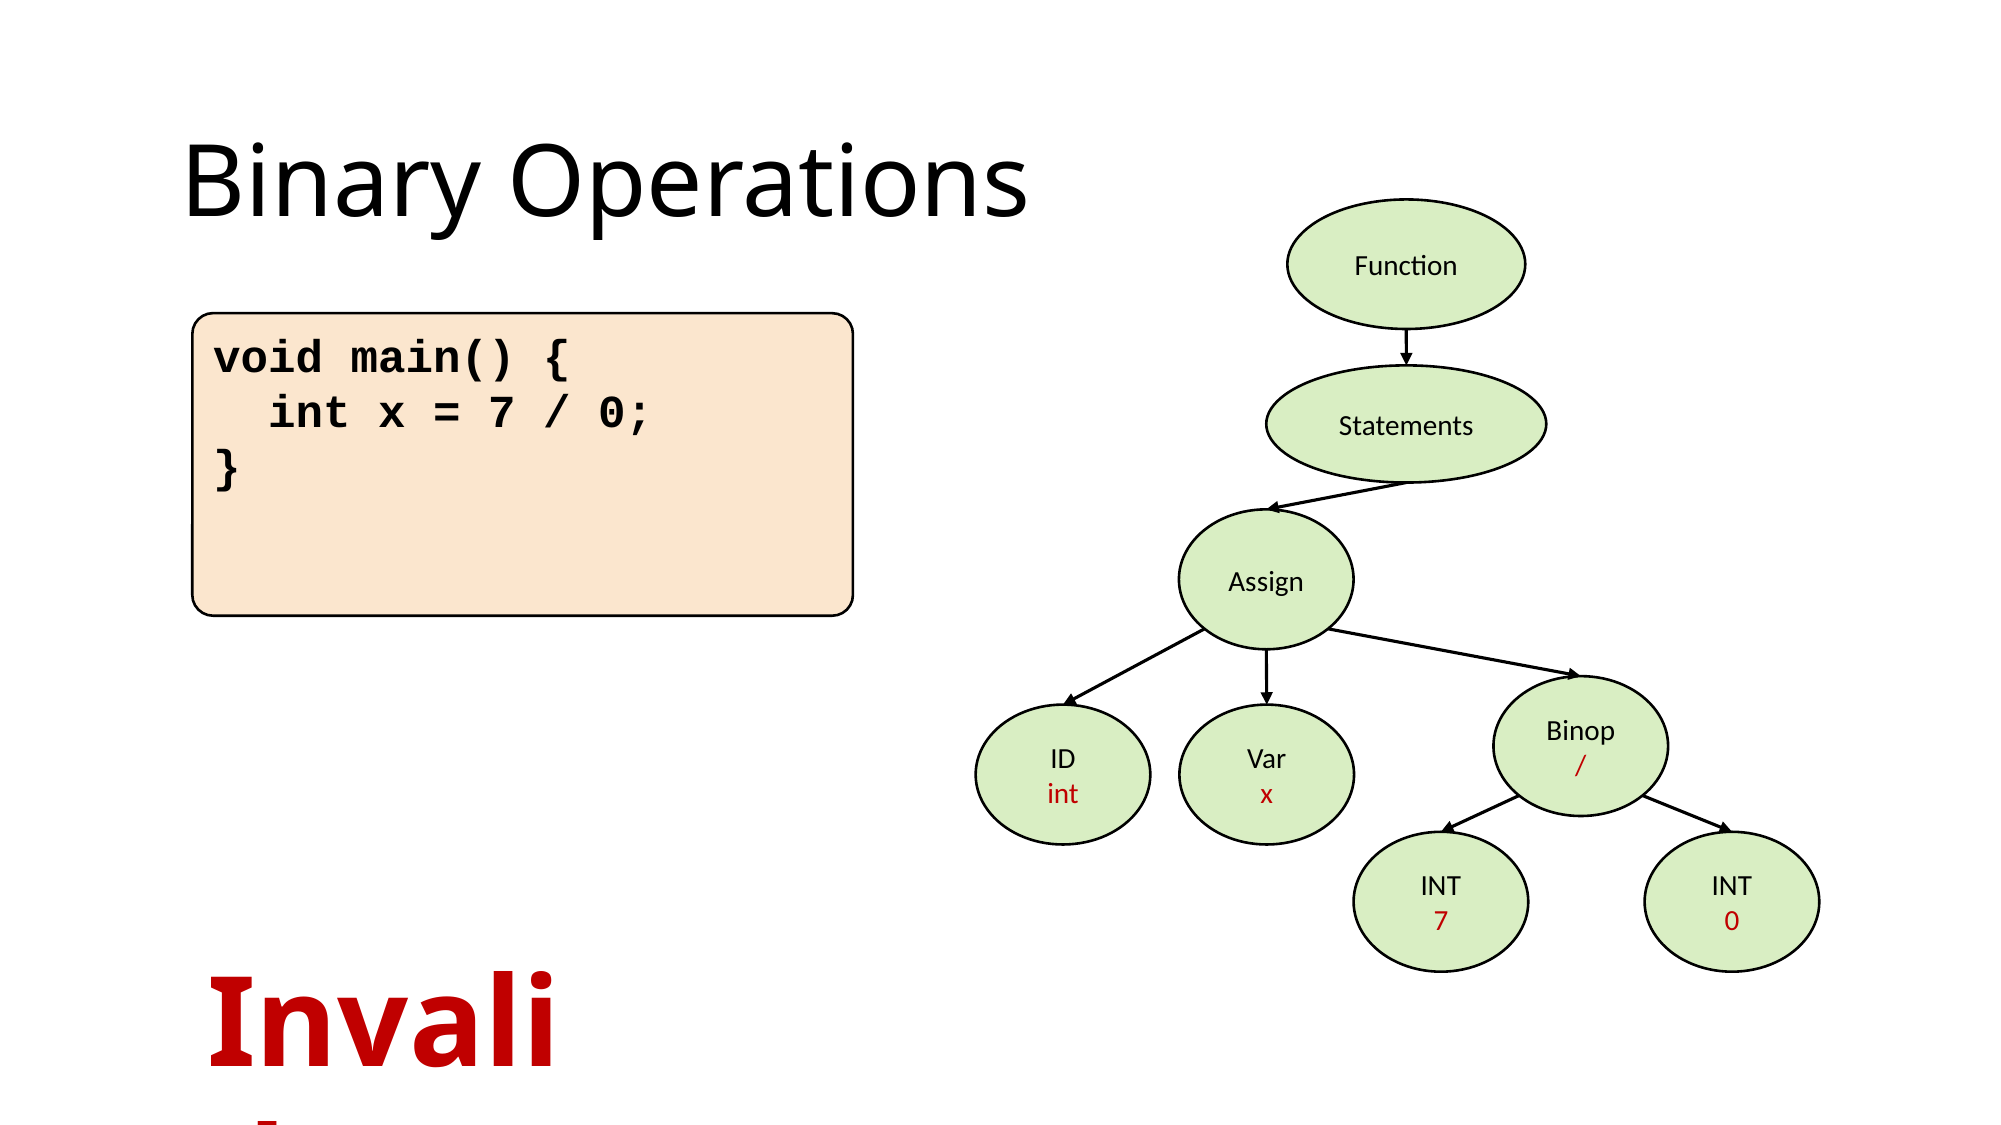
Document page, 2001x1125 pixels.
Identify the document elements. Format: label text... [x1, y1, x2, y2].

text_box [1062, 628, 1205, 706]
text_box Invalid [192, 934, 651, 1125]
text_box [1265, 482, 1407, 510]
text_box Assign [1177, 508, 1355, 651]
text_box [1440, 794, 1520, 833]
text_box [1642, 794, 1733, 833]
text_box Binary Operations [165, 109, 1829, 245]
text_box void main() { int x = 7 / 0; } [190, 311, 855, 618]
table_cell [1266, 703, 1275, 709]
text_box ID int [974, 703, 1152, 846]
text_box INT 7 [1352, 830, 1530, 973]
text_box Function [1286, 198, 1527, 331]
text_box Binop / [1492, 675, 1670, 818]
text_box INT 0 [1643, 830, 1821, 973]
text_box Var x [1178, 703, 1356, 846]
text_box Statements [1264, 364, 1548, 484]
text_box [1327, 628, 1582, 677]
